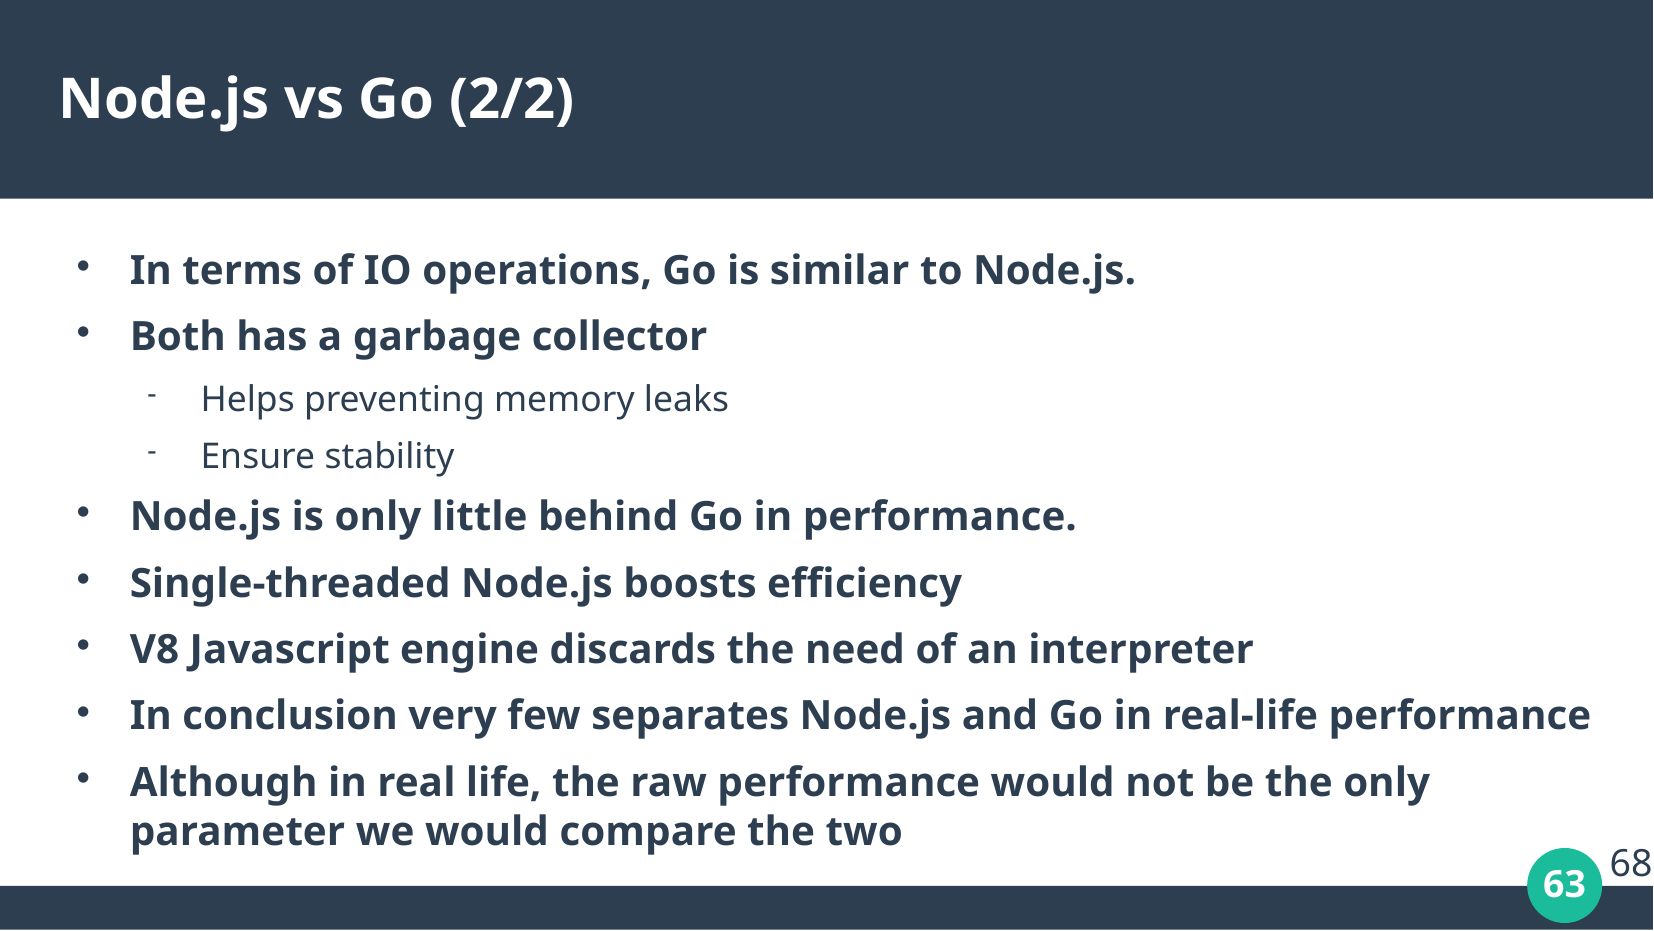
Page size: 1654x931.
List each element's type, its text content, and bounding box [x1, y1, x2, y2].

list In terms of IO operations, Go is similar to Node.js. Both has a garbage collector Helps preventing memory leaks Ensure stability Node.js is only little behind Go in performance. Single-threaded Node.js boosts efficiency V8 Javascript engine discards the need of an interpreter In conclusion very few separates Node.js and Go in real-life performance Although in real life, the raw performance would not be the only parameter we would compare the two [59, 243, 1594, 864]
title Node.js vs Go (2/2) [59, 37, 1594, 155]
text_box 68 [1588, 830, 1654, 899]
